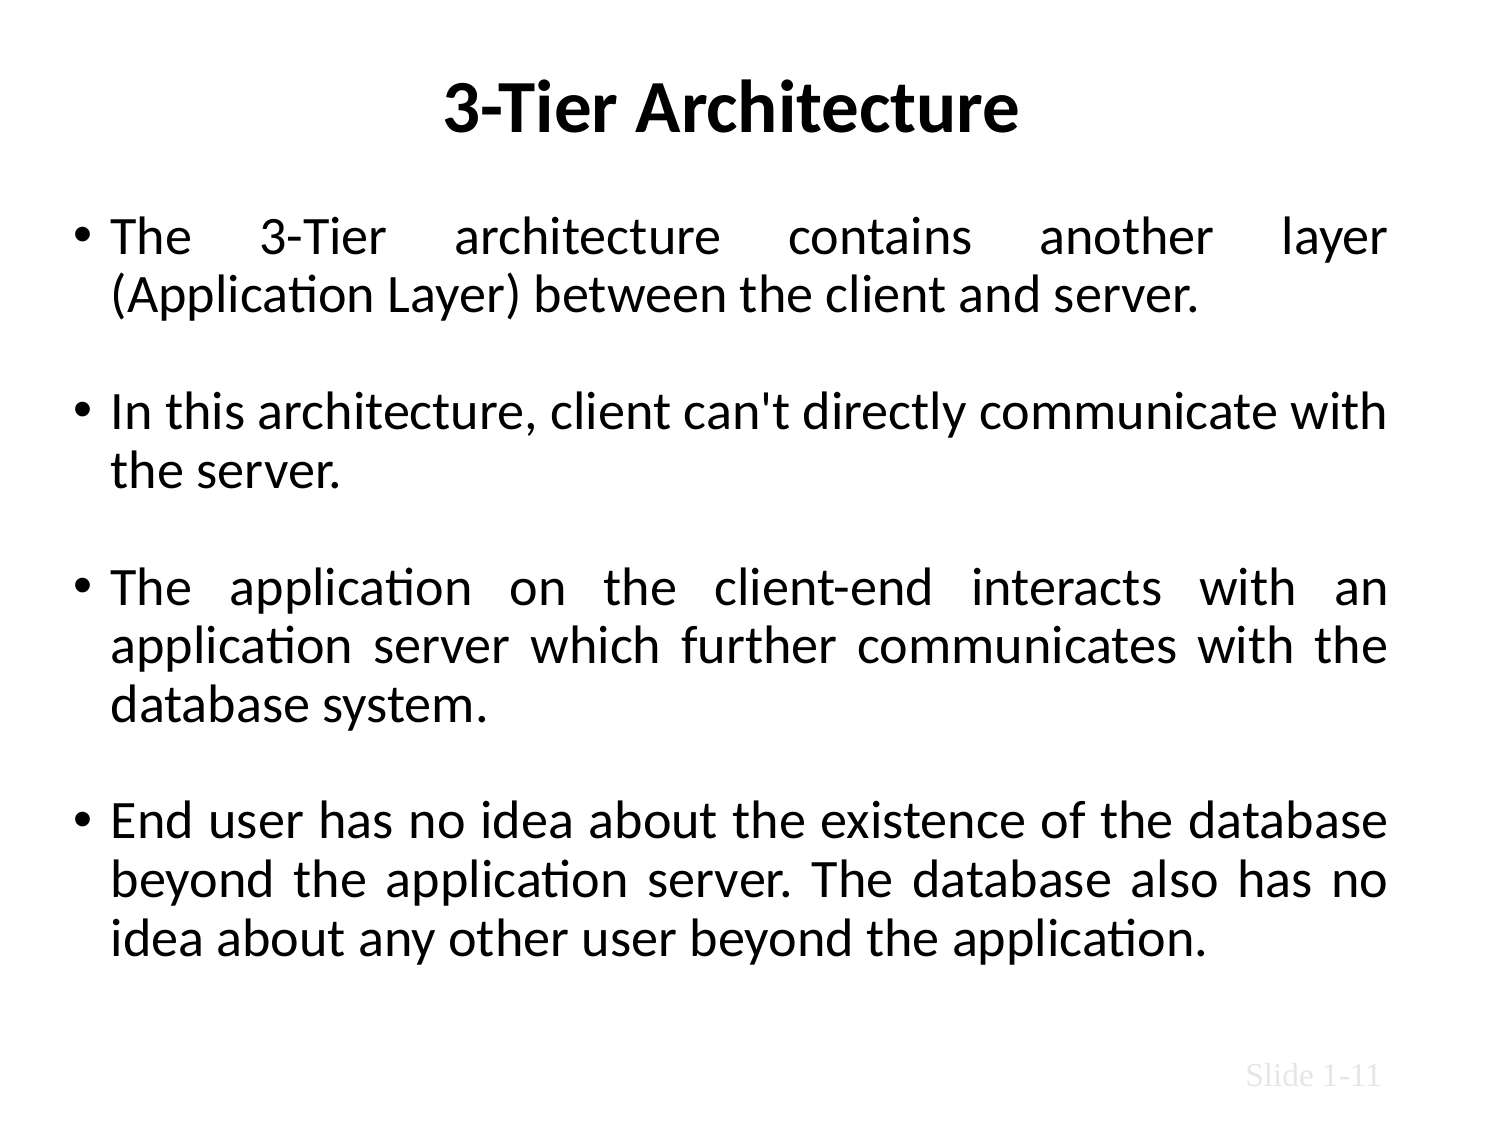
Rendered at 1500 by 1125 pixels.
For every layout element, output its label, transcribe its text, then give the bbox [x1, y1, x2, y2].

list 3-Tier Architecture The 3-Tier architecture contains another layer (Application Layer) between the client and server. In this architecture, client can't directly communicate with the server. The application on the client-end interacts with an application server which further communicates with the database system. End user has no idea about the existence of the database beyond the application server. The database also has no idea about any other user beyond the application. [58, 60, 1406, 1043]
slide_number Slide 1-11 [1059, 1043, 1397, 1103]
